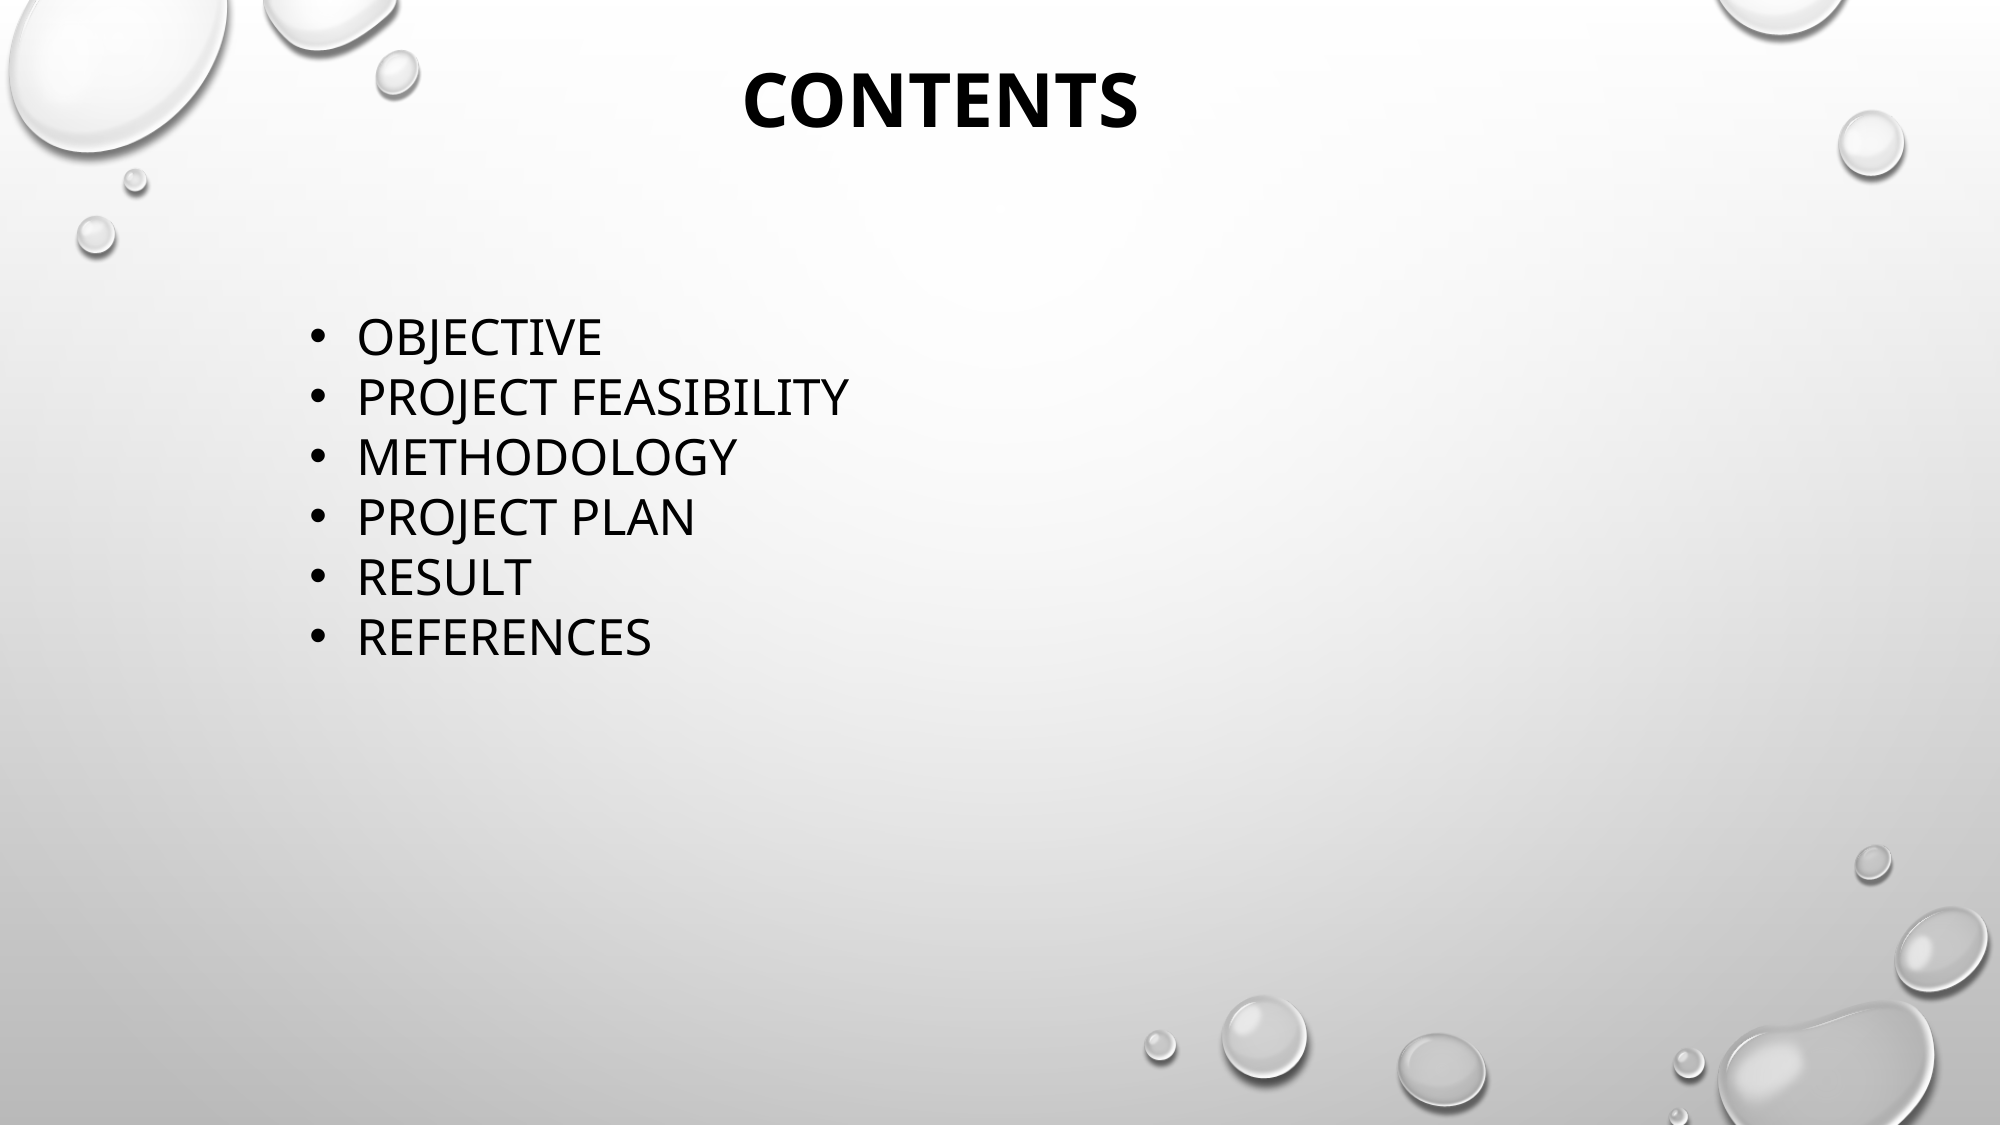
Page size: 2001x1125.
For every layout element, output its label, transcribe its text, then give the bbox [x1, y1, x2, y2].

picture [0, 0, 2000, 1125]
text_box OBJECTIVE PROJECT FEASIBILITY METHODOLOGY PROJECT PLAN RESULT REFERENCES [294, 238, 1403, 674]
text_box CONTENTS [726, 45, 1727, 151]
